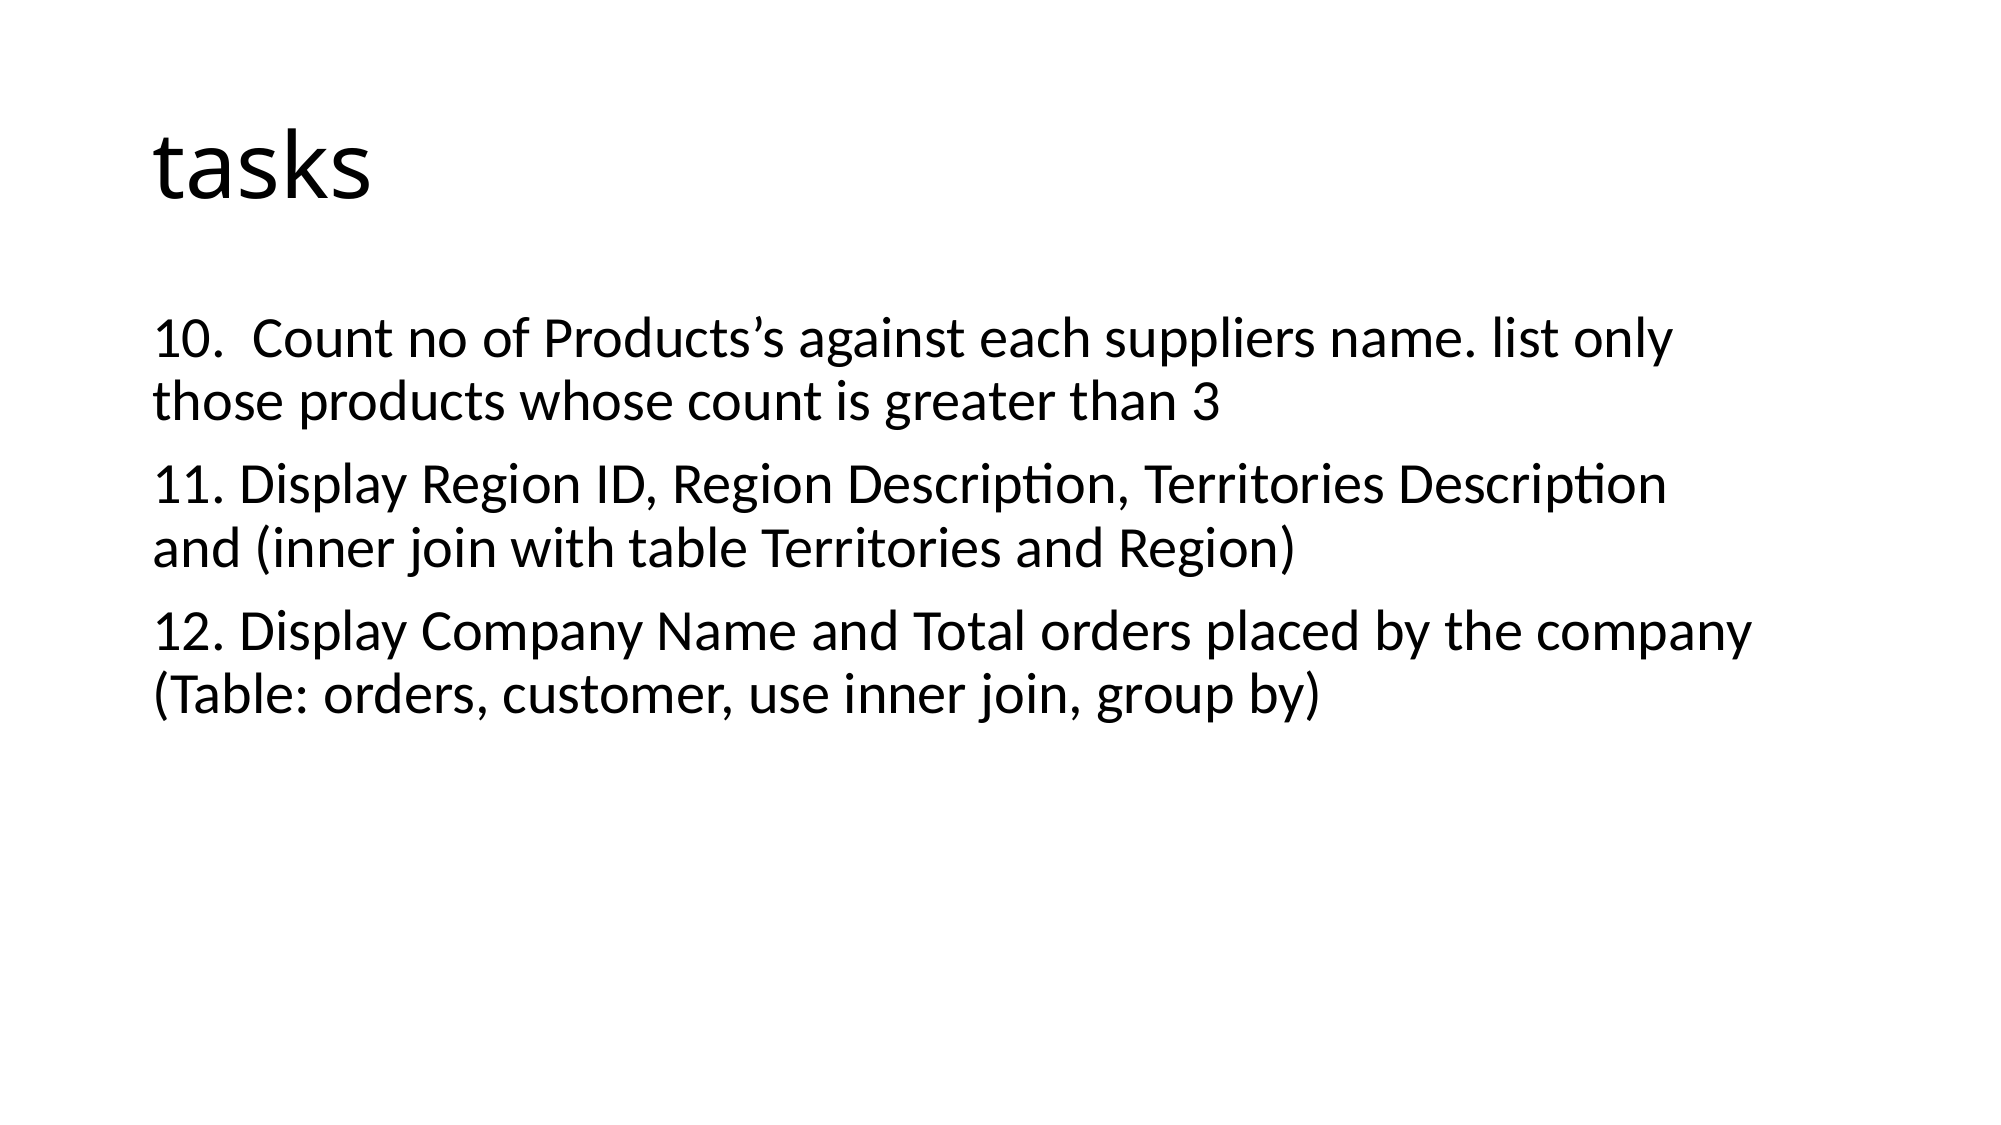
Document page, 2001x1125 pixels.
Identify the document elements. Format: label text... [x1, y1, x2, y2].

list 10. Count no of Products’s against each suppliers name. list only those products whose count is greater than 3 11. Display Region ID, Region Description, Territories Description and (inner join with table Territories and Region) 12. Display Company Name and Total orders placed by the company (Table: orders, customer, use inner join, group by) [137, 299, 1783, 1014]
title tasks [137, 59, 1863, 278]
